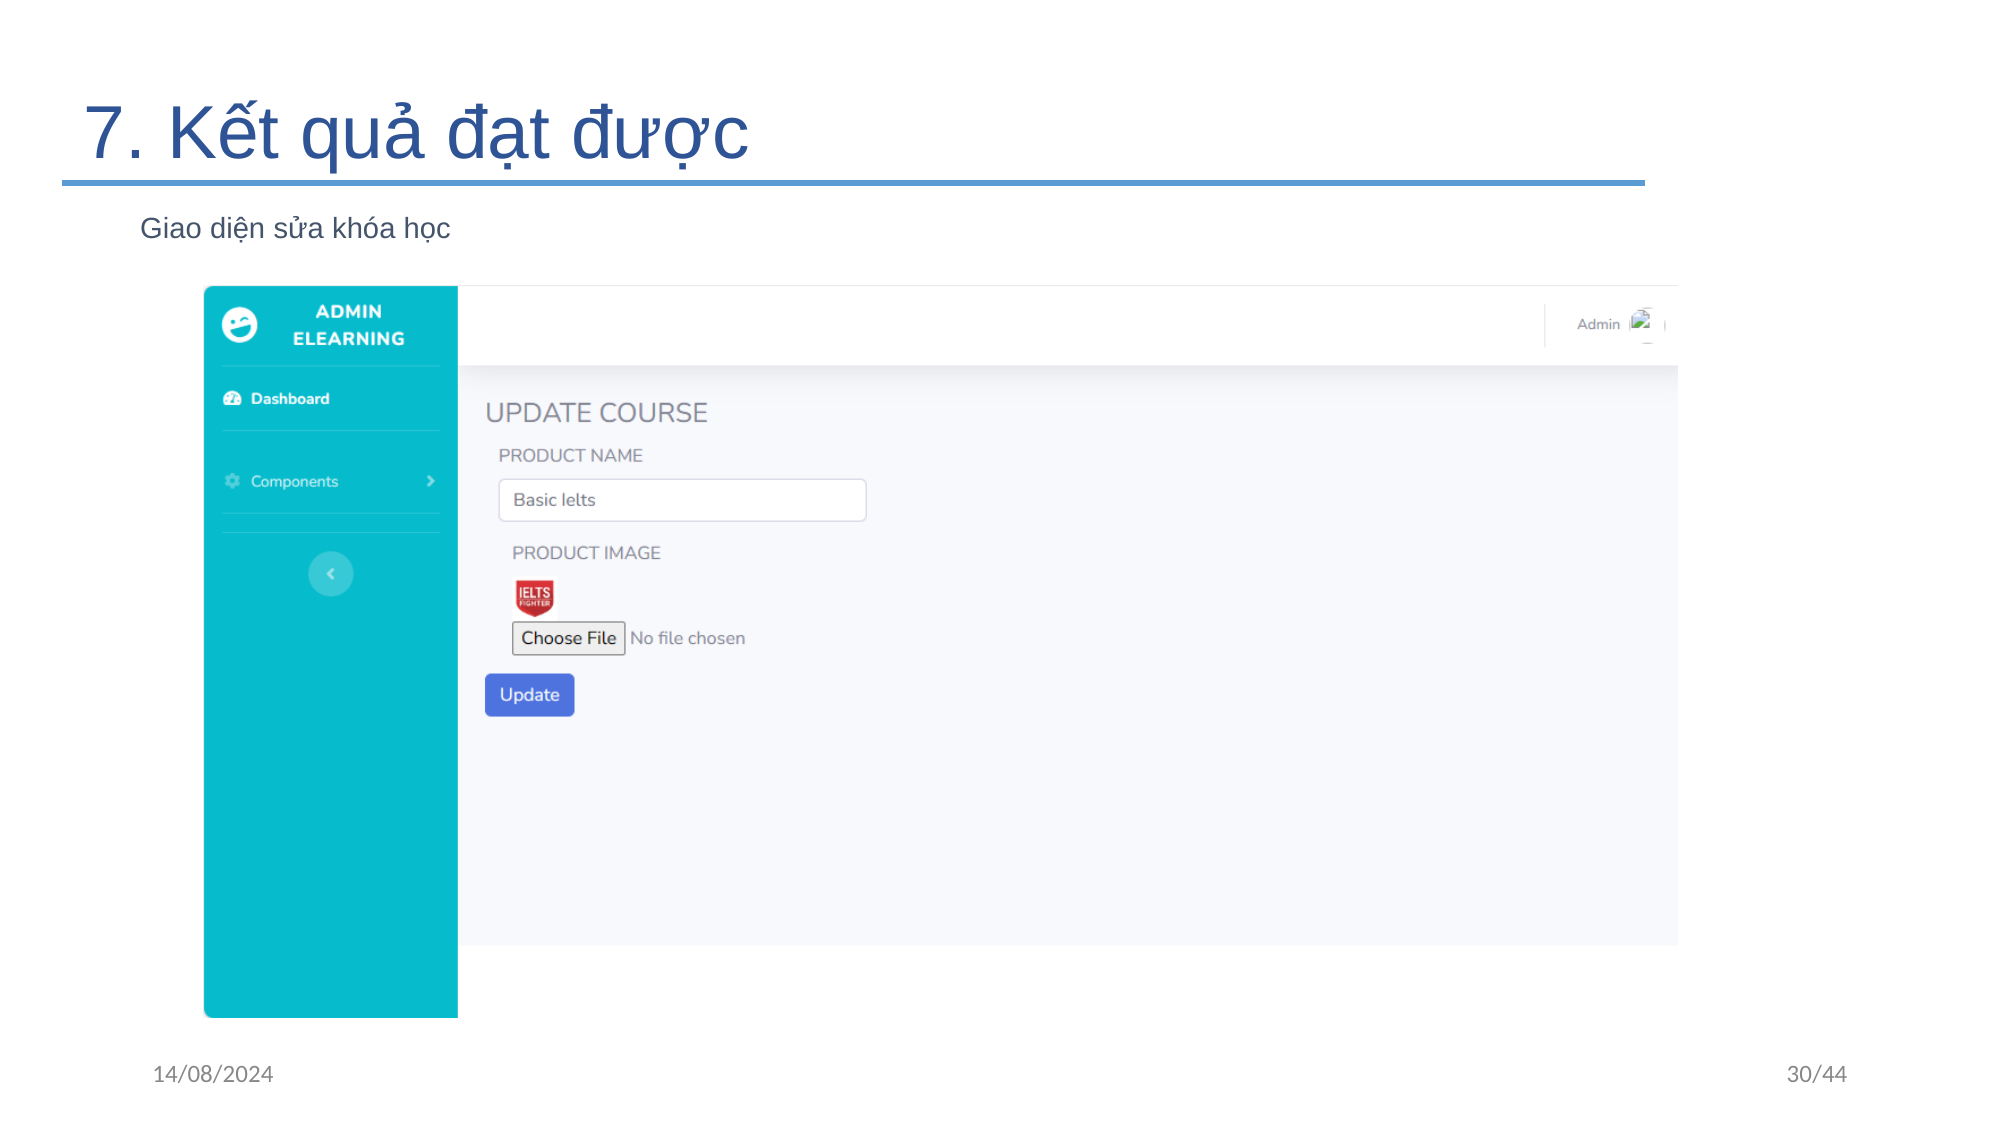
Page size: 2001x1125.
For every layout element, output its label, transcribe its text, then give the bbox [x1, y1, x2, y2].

slide_number 30/44 [1412, 1042, 1863, 1103]
text_box Giao diện sửa khóa học [125, 194, 1887, 260]
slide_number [137, 1042, 588, 1103]
picture [202, 284, 1678, 1018]
text_box 7. Kết quả đạt được [81, 93, 1863, 175]
